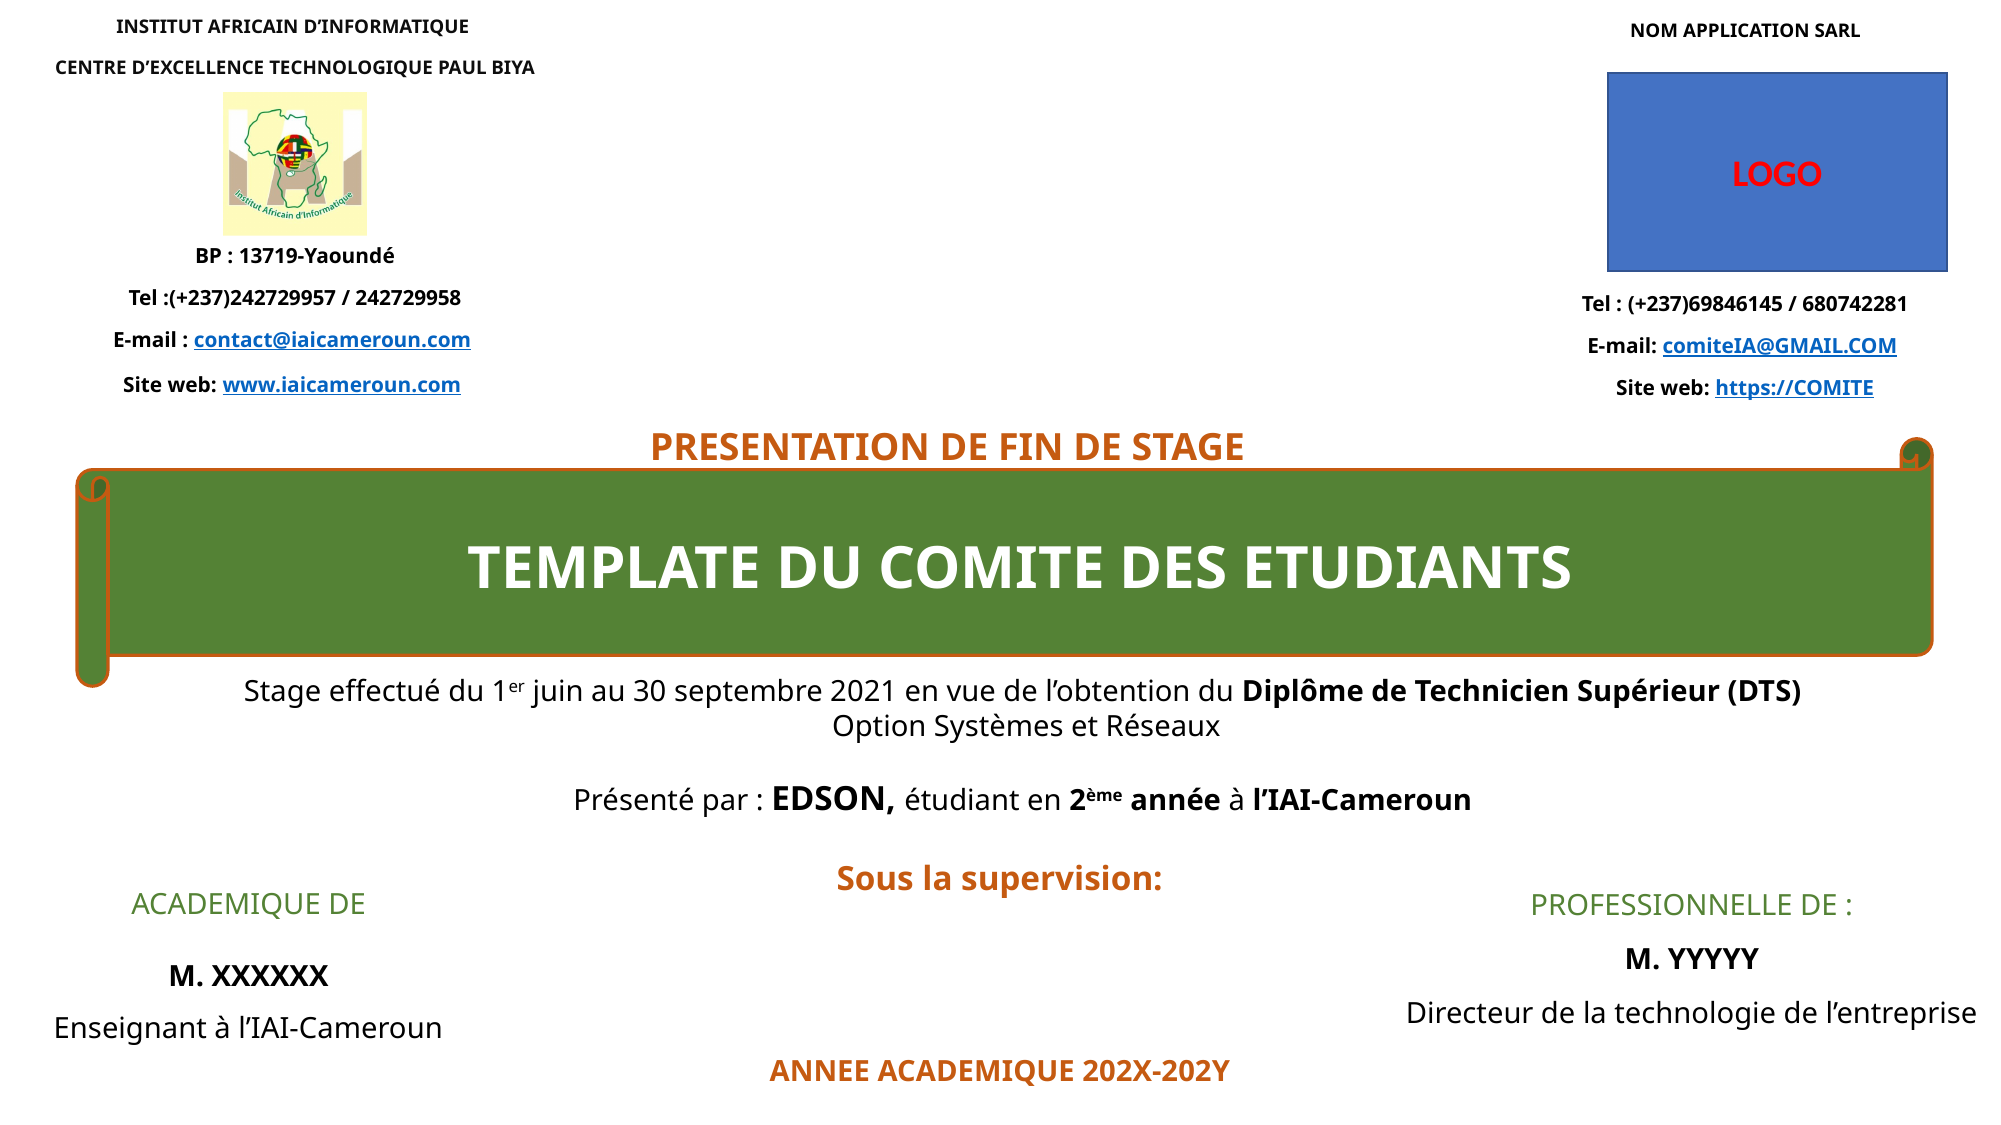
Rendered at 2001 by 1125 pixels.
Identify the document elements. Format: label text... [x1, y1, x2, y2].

text_box LOGO [1607, 72, 1948, 272]
text_box [1496, 50, 1933, 227]
text_box PRESENTATION DE FIN DE STAGE ACADEMIQUE [560, 412, 1334, 468]
text_box BP : 13719-Yaoundé Tel :(+237)242729957 / 242729958 E-mail : contact@iaicameroun.com Site web: www.iaicameroun.com [77, 235, 513, 413]
text_box ACADEMIQUE DE M. XXXXXX Enseignant à l’IAI-Cameroun [0, 877, 500, 1052]
text_box Stage effectué du 1er juin au 30 septembre 2021 en vue de l’obtention du Diplôme de Technicien Supérieur (DTS) Option Systèmes et Réseaux Présenté par : EDSON, étudiant en 2ème année à l’IAI-Cameroun [45, 664, 2000, 825]
text_box NOM APPLICATION SARL [1490, 0, 2000, 72]
text_box ANNEE ACADEMIQUE 202X-202Y [742, 1044, 1258, 1095]
text_box PROFESSIONNELLE DE : M. YYYYY Directeur de la technologie de l’entreprise [1382, 869, 2000, 1047]
text_box INSTITUT AFRICAIN D’INFORMATIQUE CENTRE D’EXCELLENCE TECHNOLOGIQUE PAUL BIYA [0, 5, 590, 76]
picture [1635, 93, 1890, 264]
text_box TEMPLATE DU COMITE DES ETUDIANTS [75, 437, 1934, 664]
text_box Sous la supervision: [807, 850, 1193, 905]
picture [223, 92, 367, 236]
text_box Tel : (+237)69846145 / 680742281 E-mail: comiteIA@GMAIL.COM Site web: https://COMITE [1527, 241, 1963, 419]
